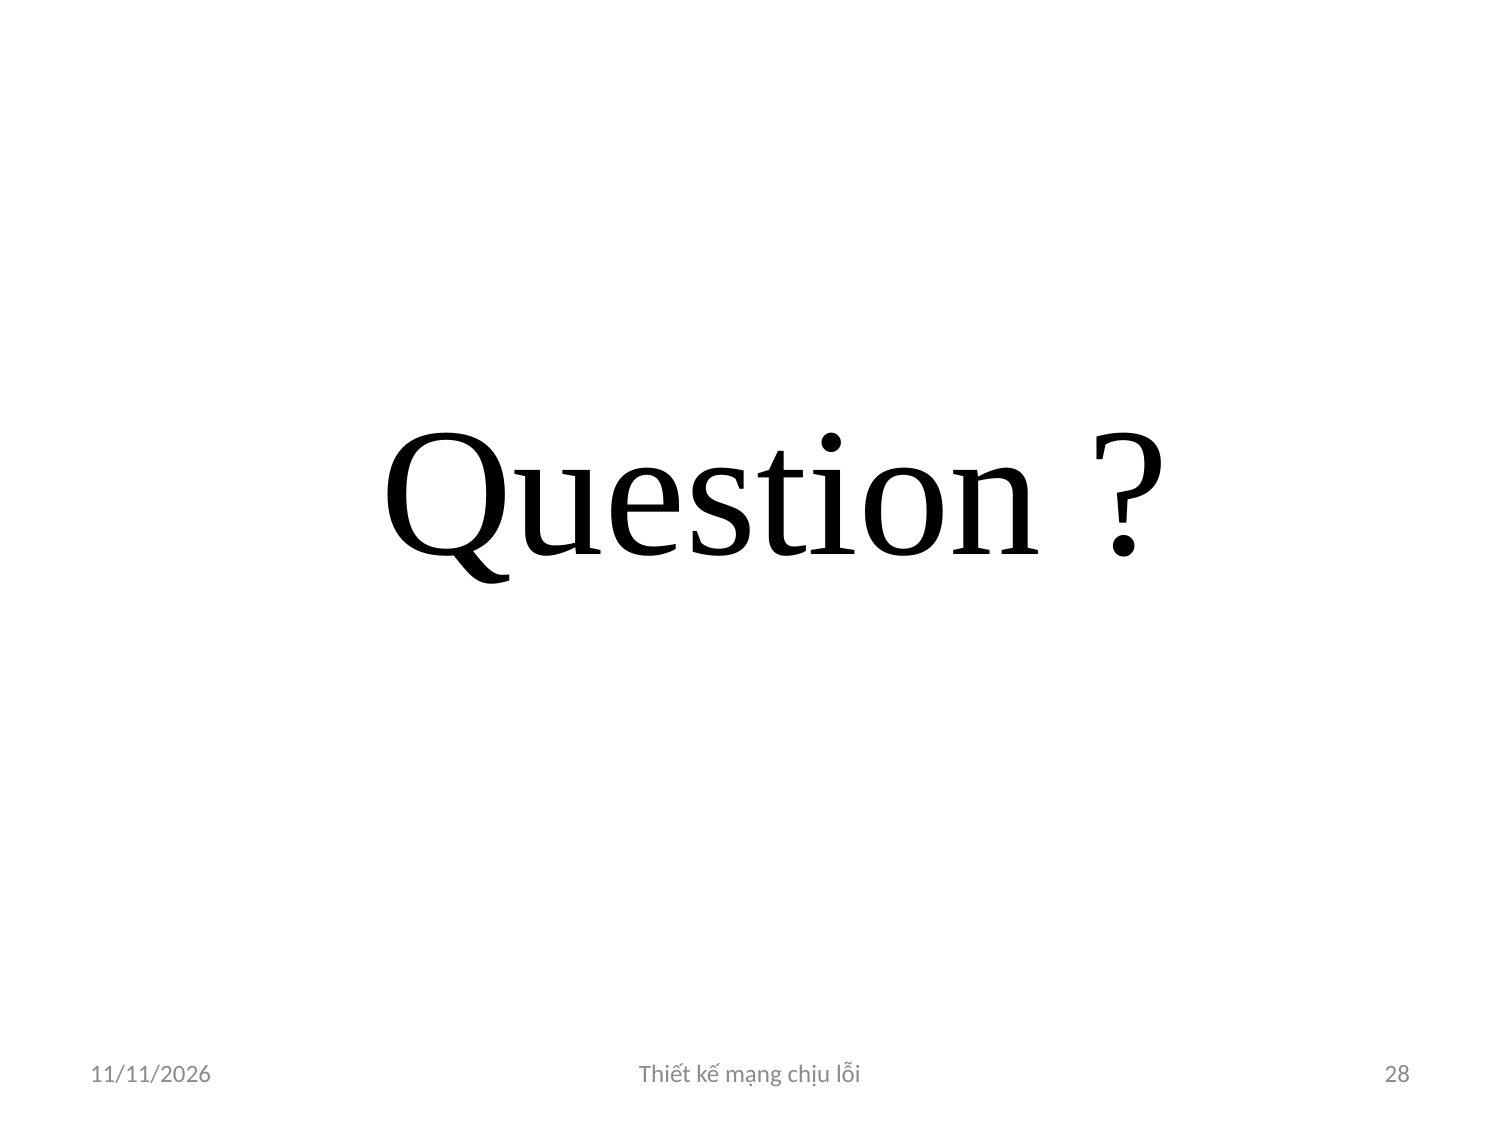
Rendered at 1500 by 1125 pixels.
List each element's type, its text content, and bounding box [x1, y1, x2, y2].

footer Thiết kế mạng chịu lỗi [512, 1042, 988, 1103]
title Question ? [99, 387, 1450, 575]
slide_number 28 [1074, 1042, 1425, 1103]
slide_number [75, 1042, 425, 1103]
